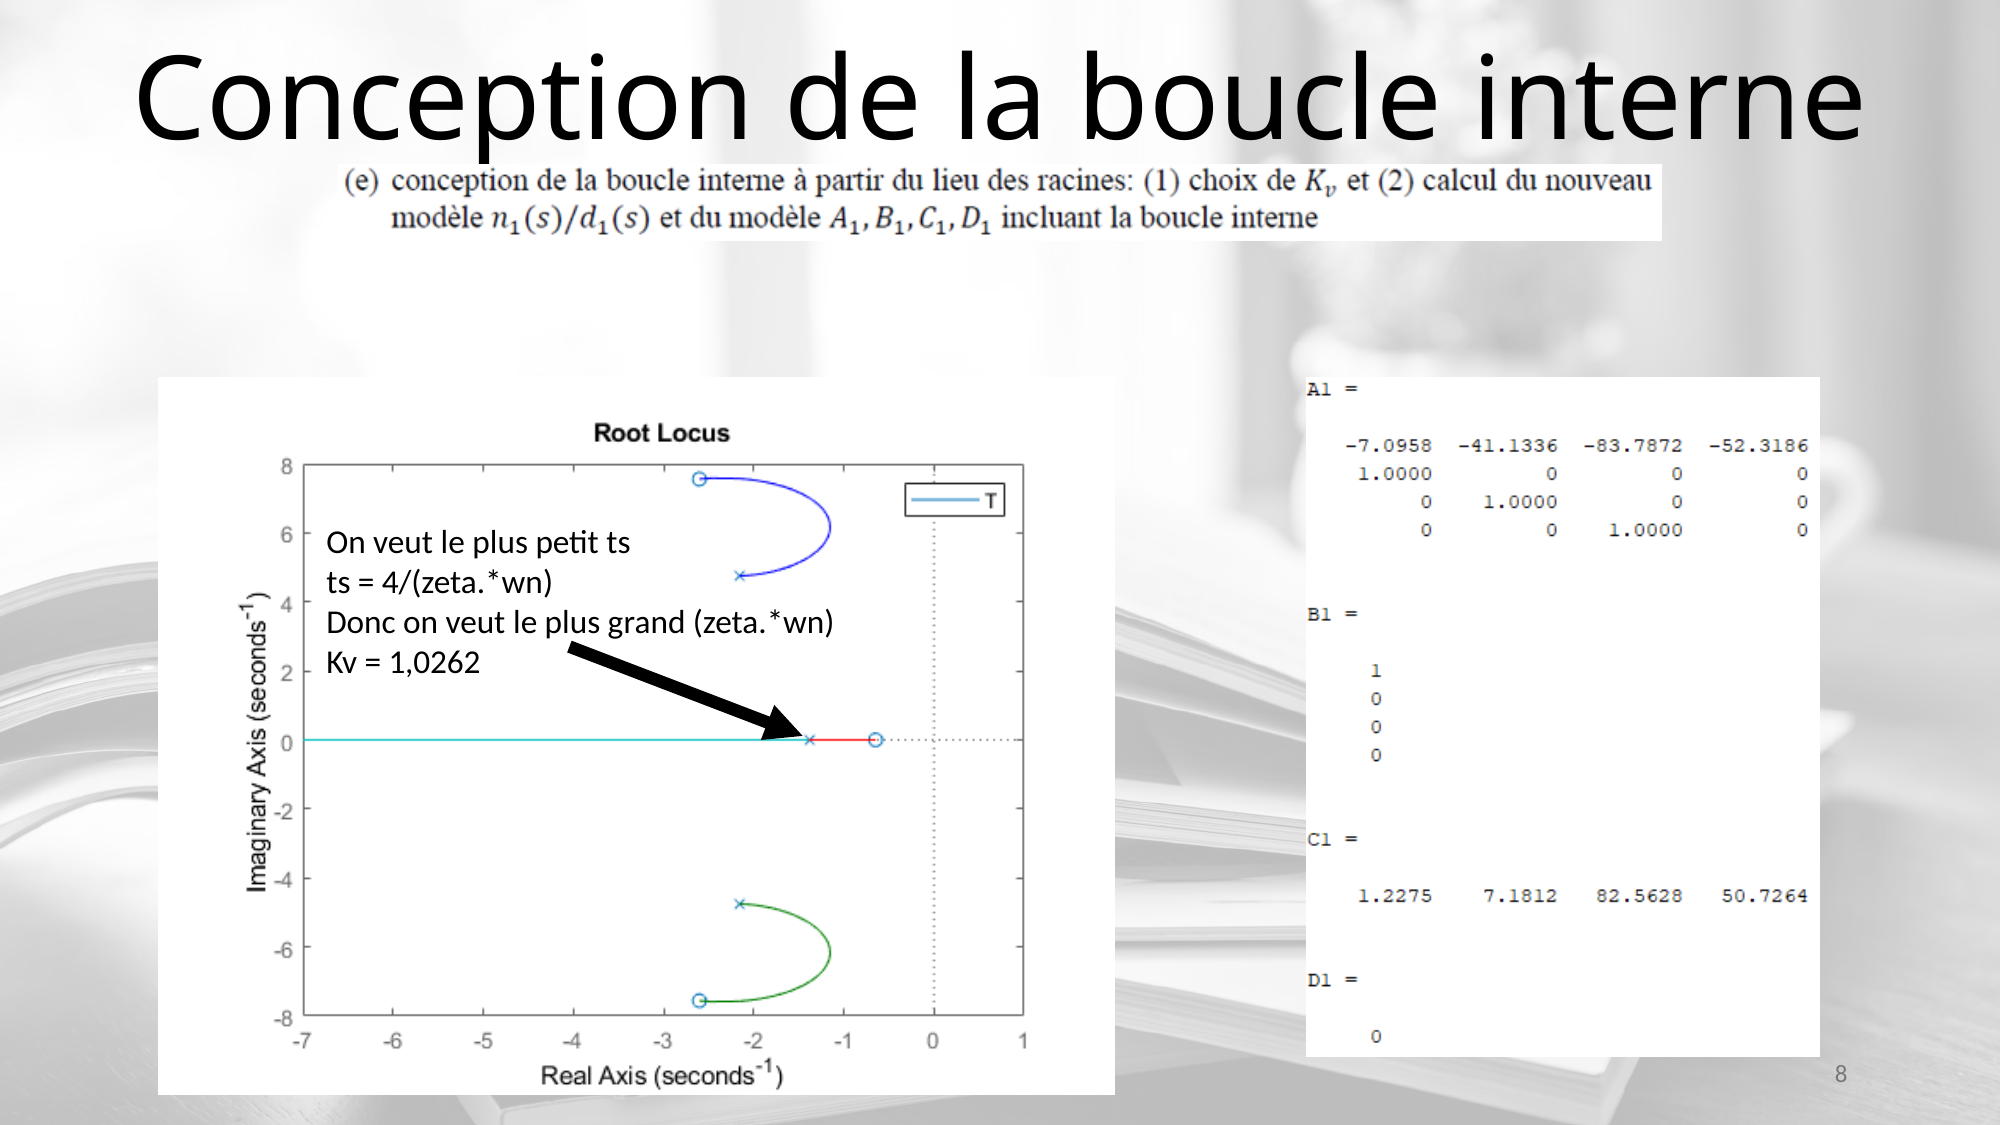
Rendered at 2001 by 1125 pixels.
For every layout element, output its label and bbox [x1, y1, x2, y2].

picture [0, 0, 2000, 1125]
text_box [569, 646, 803, 736]
